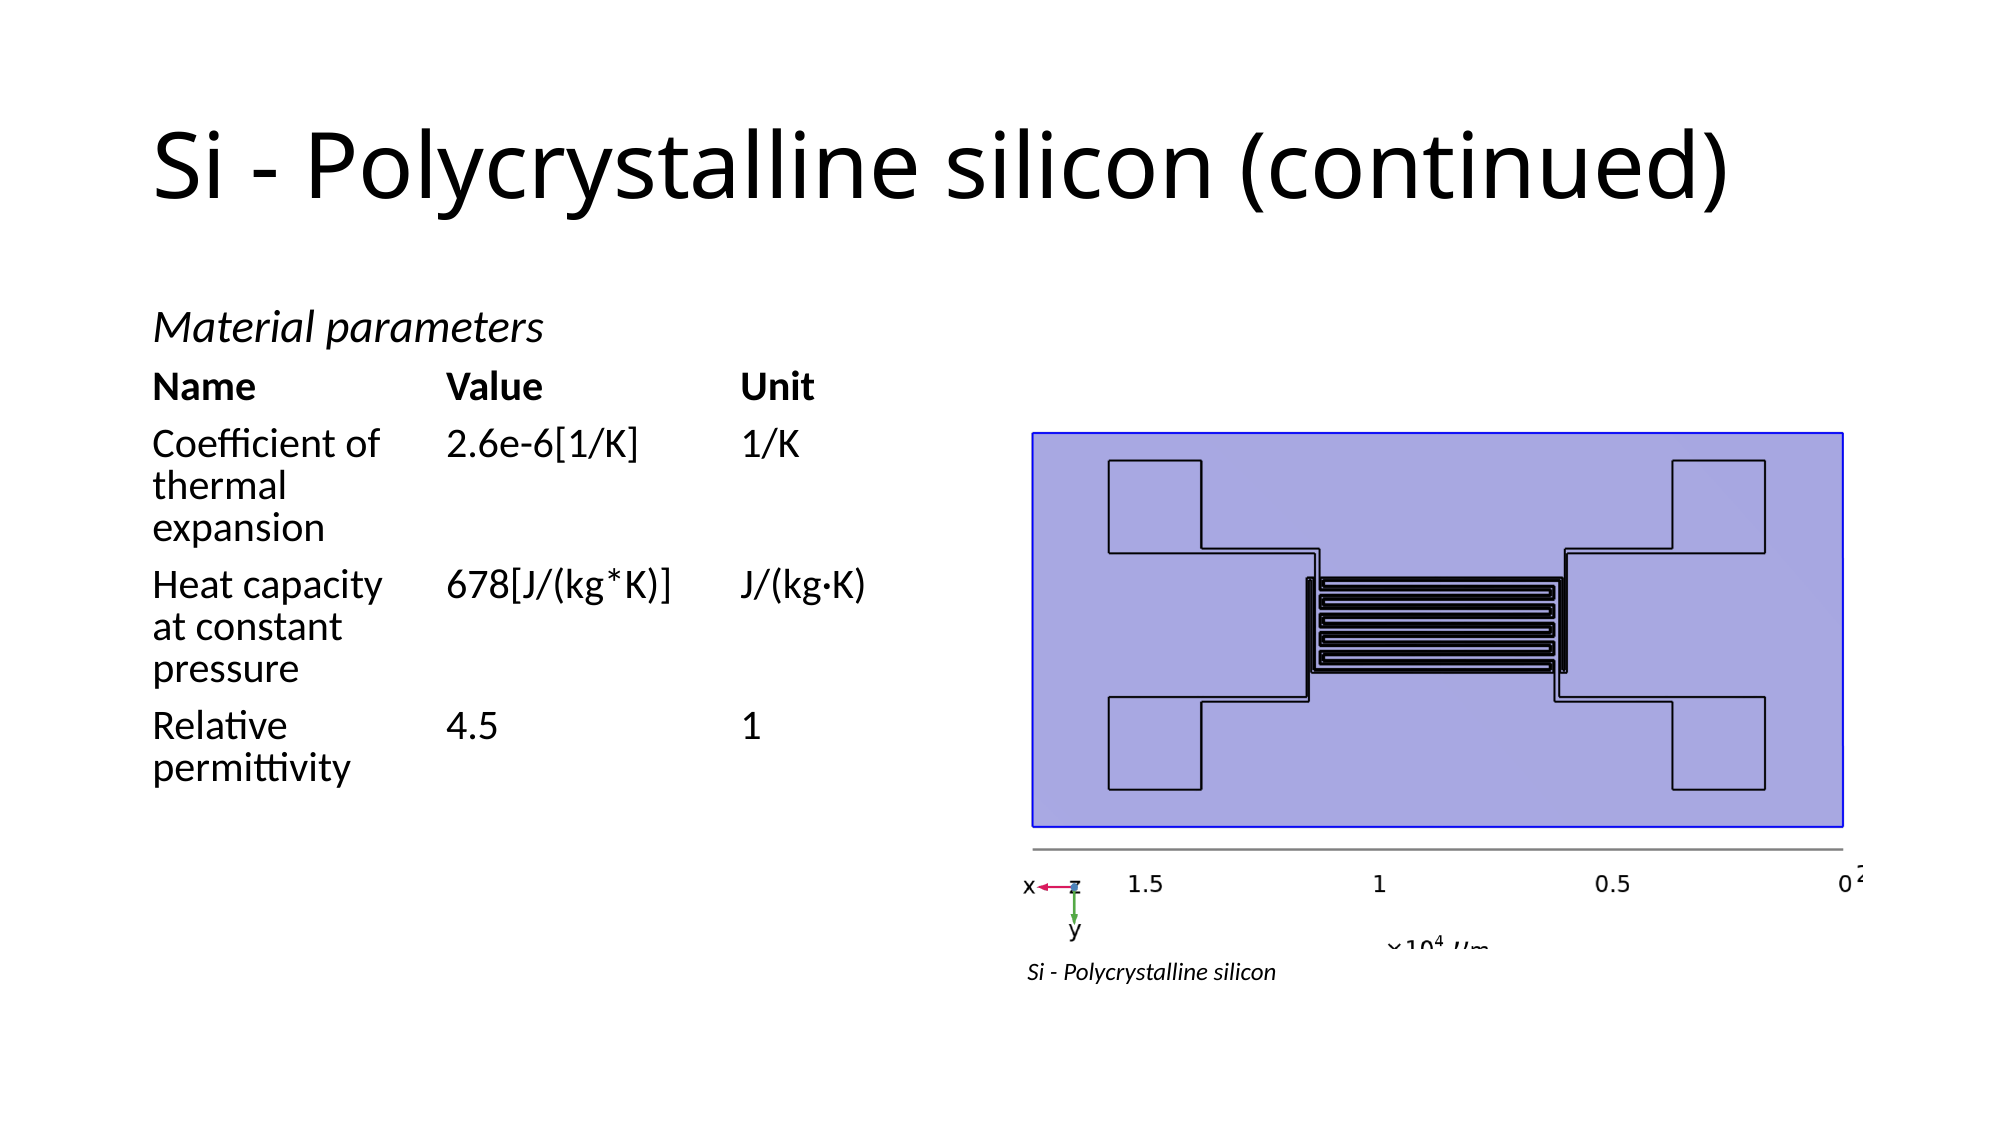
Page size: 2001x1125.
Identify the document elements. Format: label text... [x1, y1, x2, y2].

table_cell 1/K [725, 418, 987, 559]
table_cell 2.6e-6[1/K] [431, 418, 725, 559]
table_header Material parameters [137, 299, 987, 361]
table_cell J/(kg·K) [725, 559, 987, 700]
table_cell 678[J/(kg*K)] [431, 559, 725, 700]
table_cell 4.5 [431, 700, 725, 799]
table_cell Relative permittivity [137, 700, 431, 799]
table_cell Name [137, 361, 431, 418]
title Si - Polycrystalline silicon (continued) [137, 59, 1863, 278]
table_cell 1 [725, 700, 987, 799]
table_cell Unit [725, 361, 987, 418]
table_cell Coefficient of thermal expansion [137, 418, 431, 559]
text_box Si - Polycrystalline silicon [1012, 949, 1863, 1002]
table_cell Heat capacity at constant pressure [137, 559, 431, 700]
table_cell Value [431, 361, 725, 418]
picture [1012, 310, 1863, 949]
